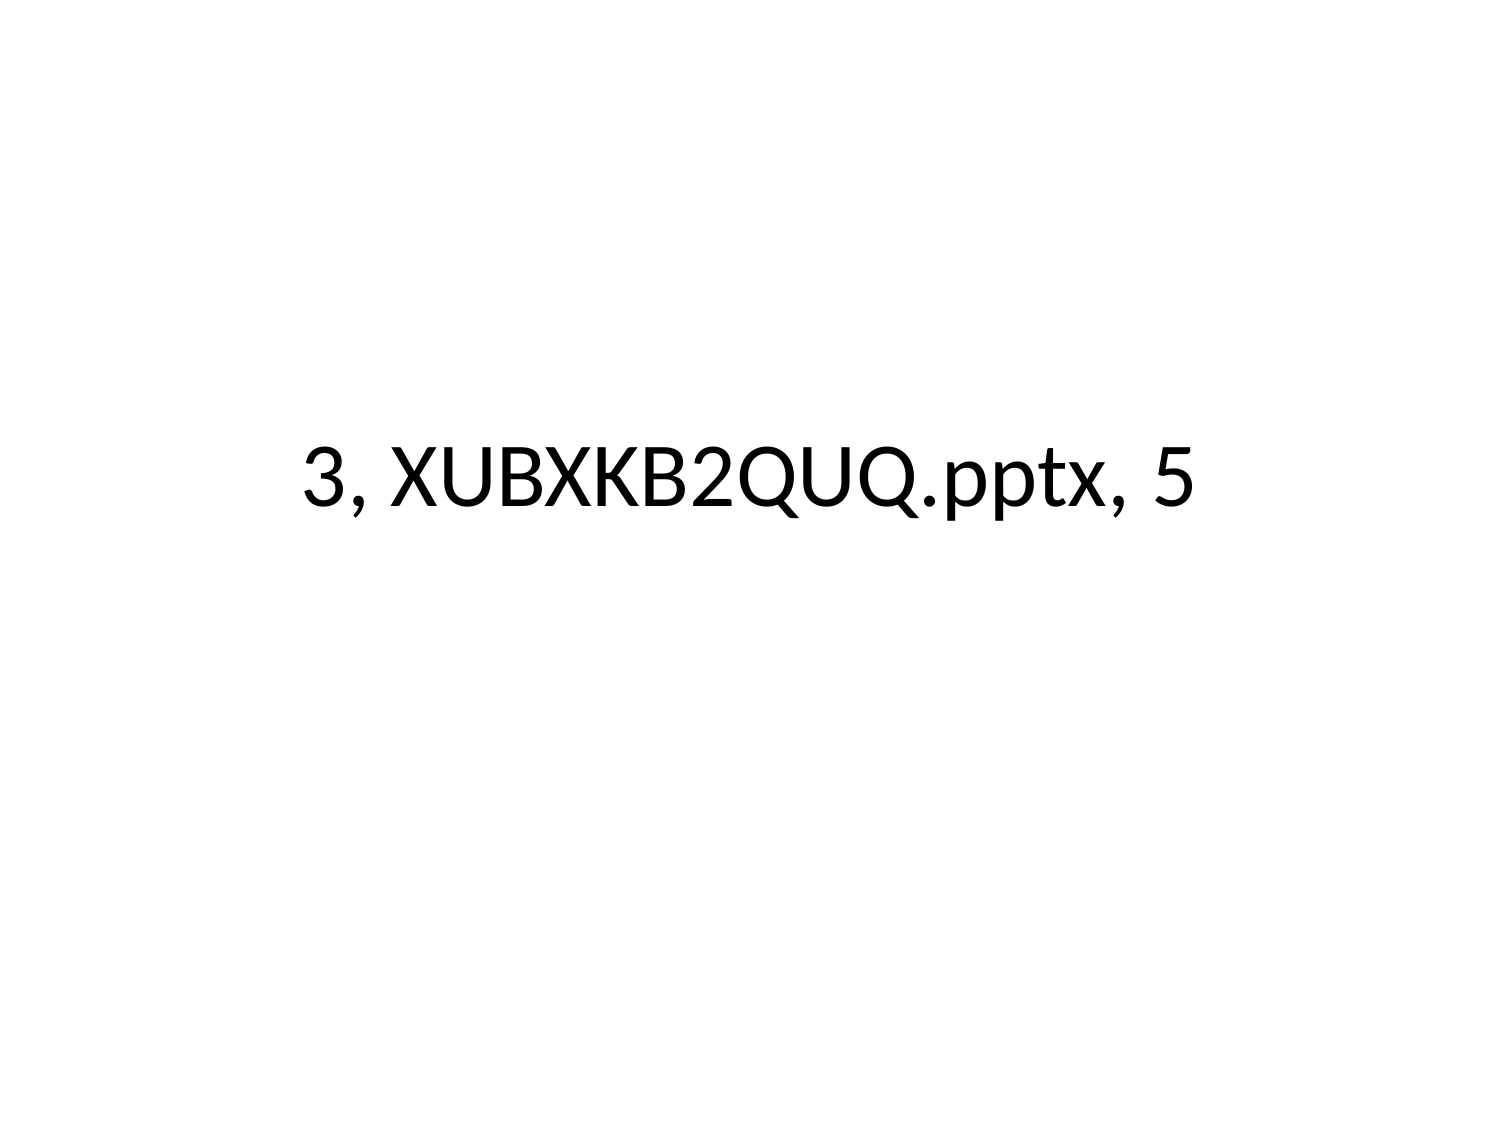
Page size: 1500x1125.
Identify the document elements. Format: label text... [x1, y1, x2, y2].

title 3, XUBXKB2QUQ.pptx, 5 [112, 349, 1388, 591]
